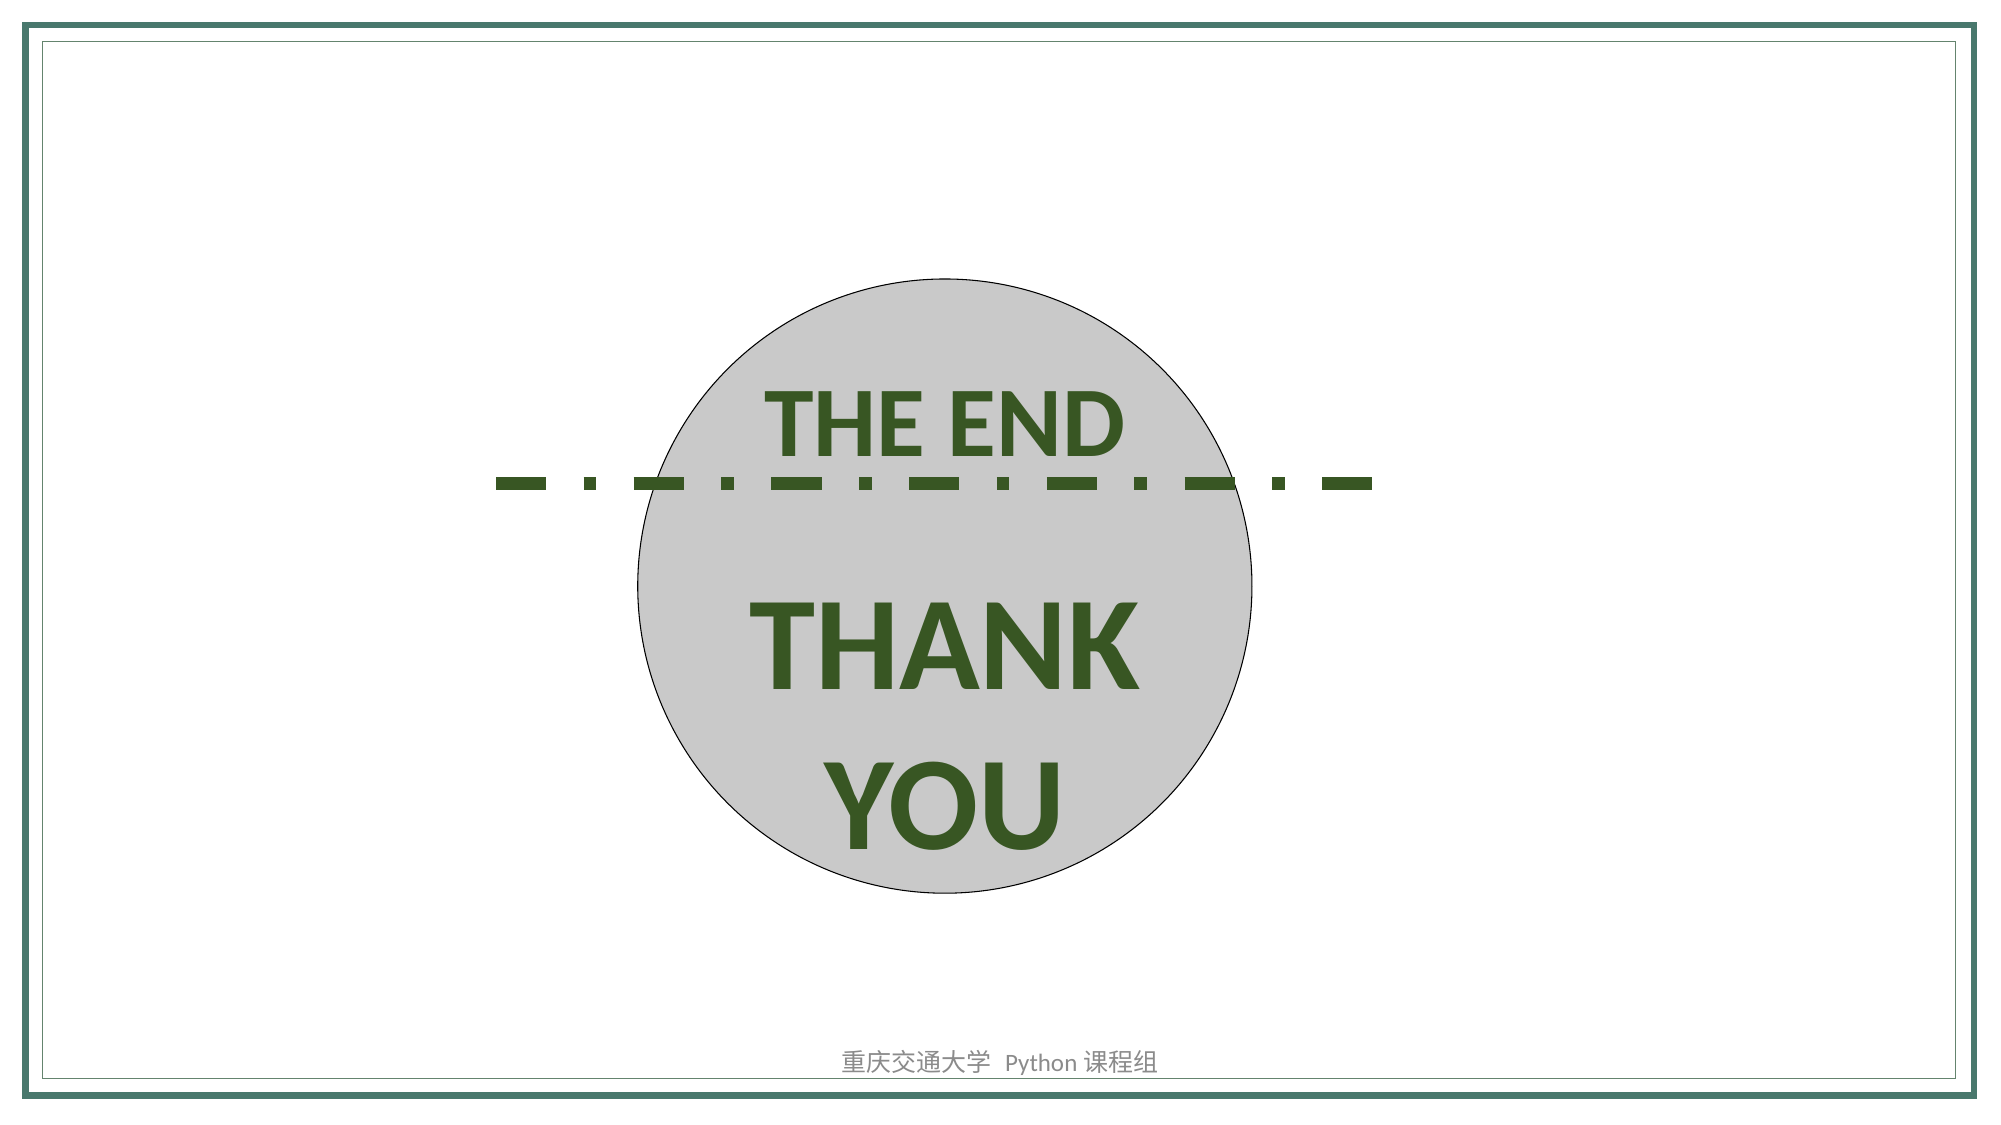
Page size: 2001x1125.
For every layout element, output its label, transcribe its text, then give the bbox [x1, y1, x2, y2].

text_box THE END THANK YOU [657, 278, 1233, 483]
text_box [25, 24, 1975, 1097]
text_box THE END THANK YOU [637, 484, 1253, 894]
footer 重庆交通大学 Python课程组 [662, 1031, 1338, 1092]
text_box [42, 41, 1956, 1080]
